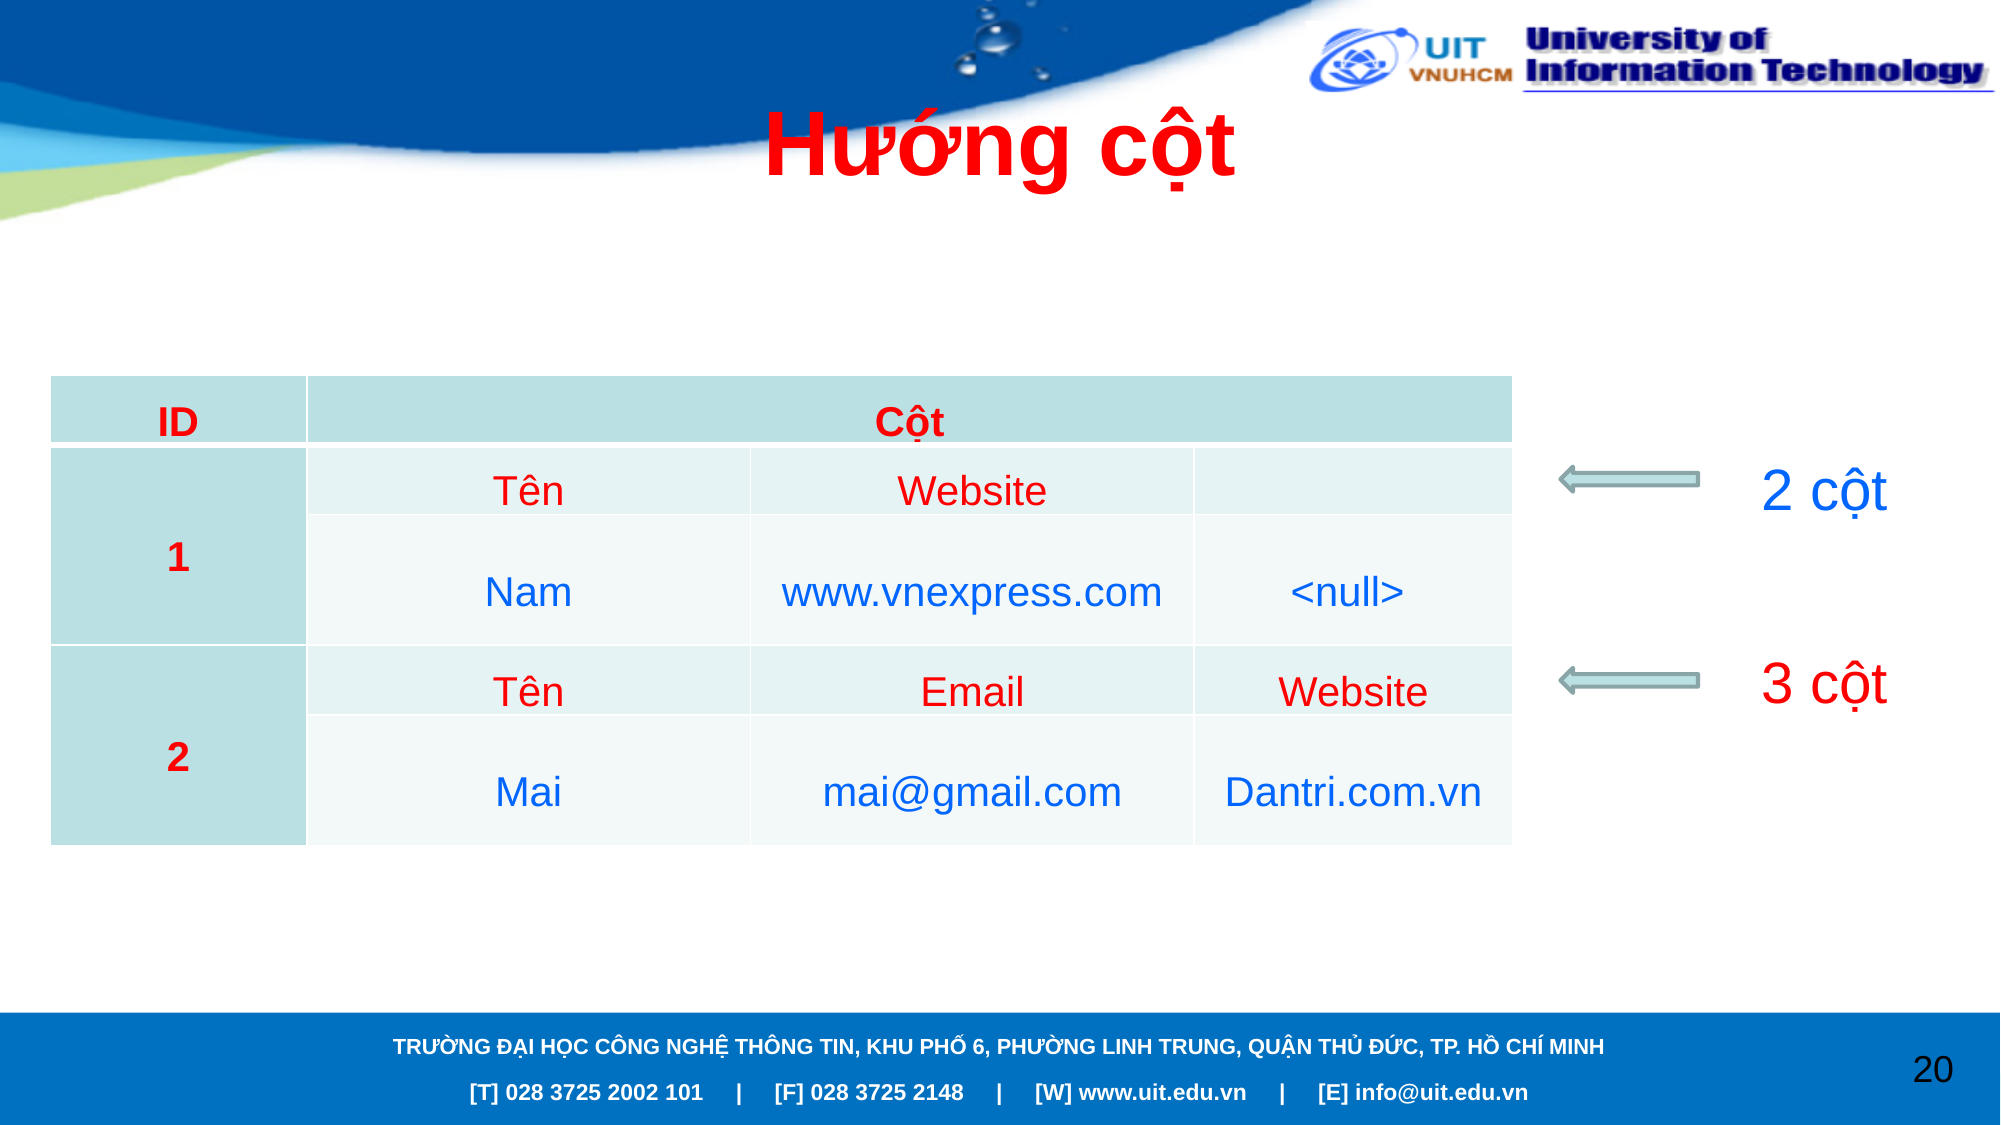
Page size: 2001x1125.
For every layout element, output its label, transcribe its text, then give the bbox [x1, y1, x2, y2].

table_header ID [51, 376, 306, 442]
table_cell www.vnexpress.com [751, 515, 1193, 644]
table_cell Mai [308, 716, 750, 845]
table_cell [1195, 448, 1512, 514]
table_header Cột [308, 376, 1512, 442]
title Hướng cột [99, 45, 1900, 233]
table_cell 1 [51, 448, 306, 644]
table_cell Tên [308, 646, 750, 714]
text_box [1558, 464, 1701, 494]
table_cell <null> [1195, 515, 1512, 644]
table_cell Dantri.com.vn [1195, 716, 1512, 845]
table_cell Nam [308, 515, 750, 644]
table_cell mai@gmail.com [751, 716, 1193, 845]
table_cell Email [751, 646, 1193, 714]
text_box [1558, 665, 1701, 695]
picture [0, 0, 2001, 1125]
table_cell Website [1195, 646, 1512, 714]
table_cell Tên [308, 448, 750, 514]
text_box 3 cột [1746, 637, 1904, 723]
table_cell Website [751, 448, 1193, 514]
text_box 2 cột [1746, 444, 1904, 530]
table_cell 2 [51, 646, 306, 845]
